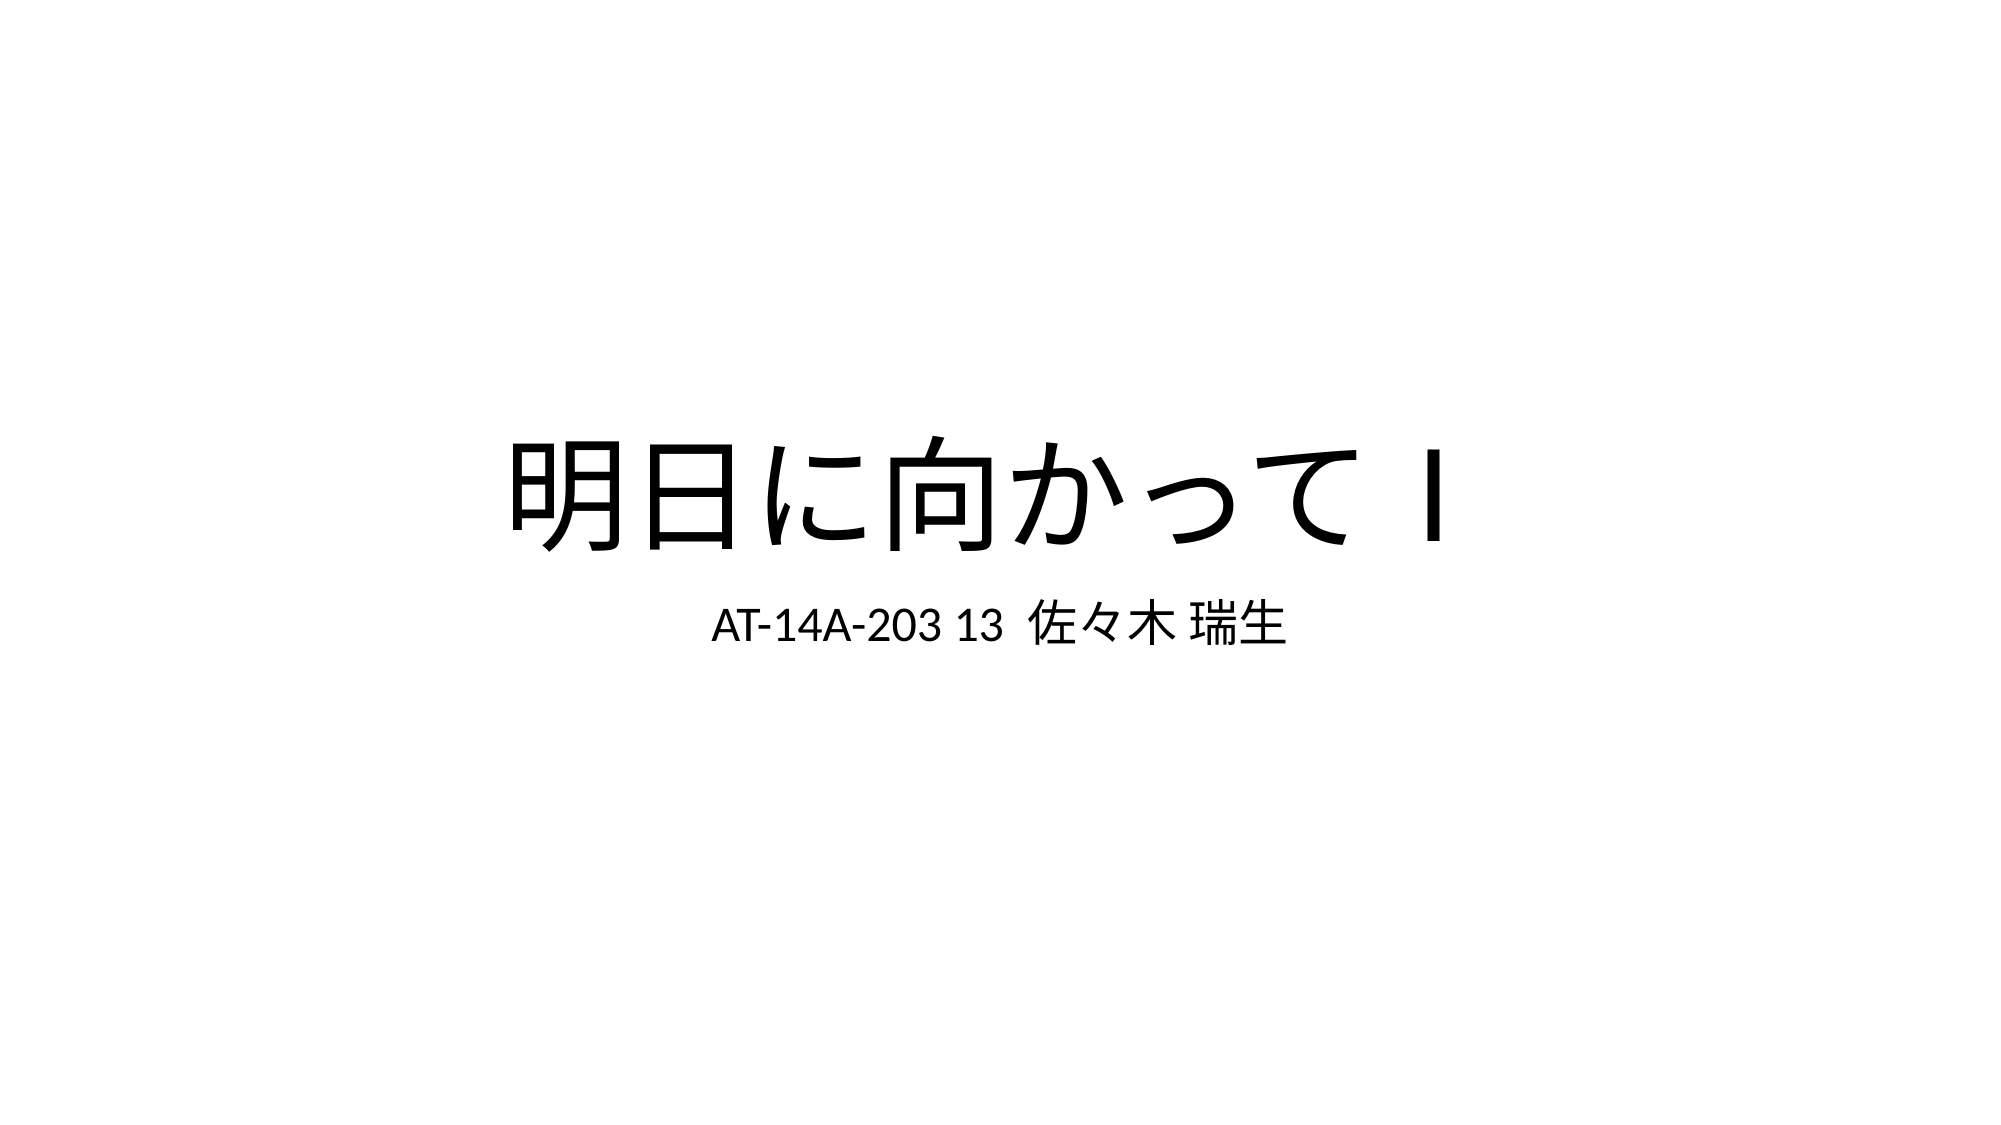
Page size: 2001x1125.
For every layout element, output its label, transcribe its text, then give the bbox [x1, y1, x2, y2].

subtitle AT-14A-203 13 佐々木 瑞生 [249, 590, 1750, 863]
title 明日に向かってⅠ [249, 184, 1750, 576]
